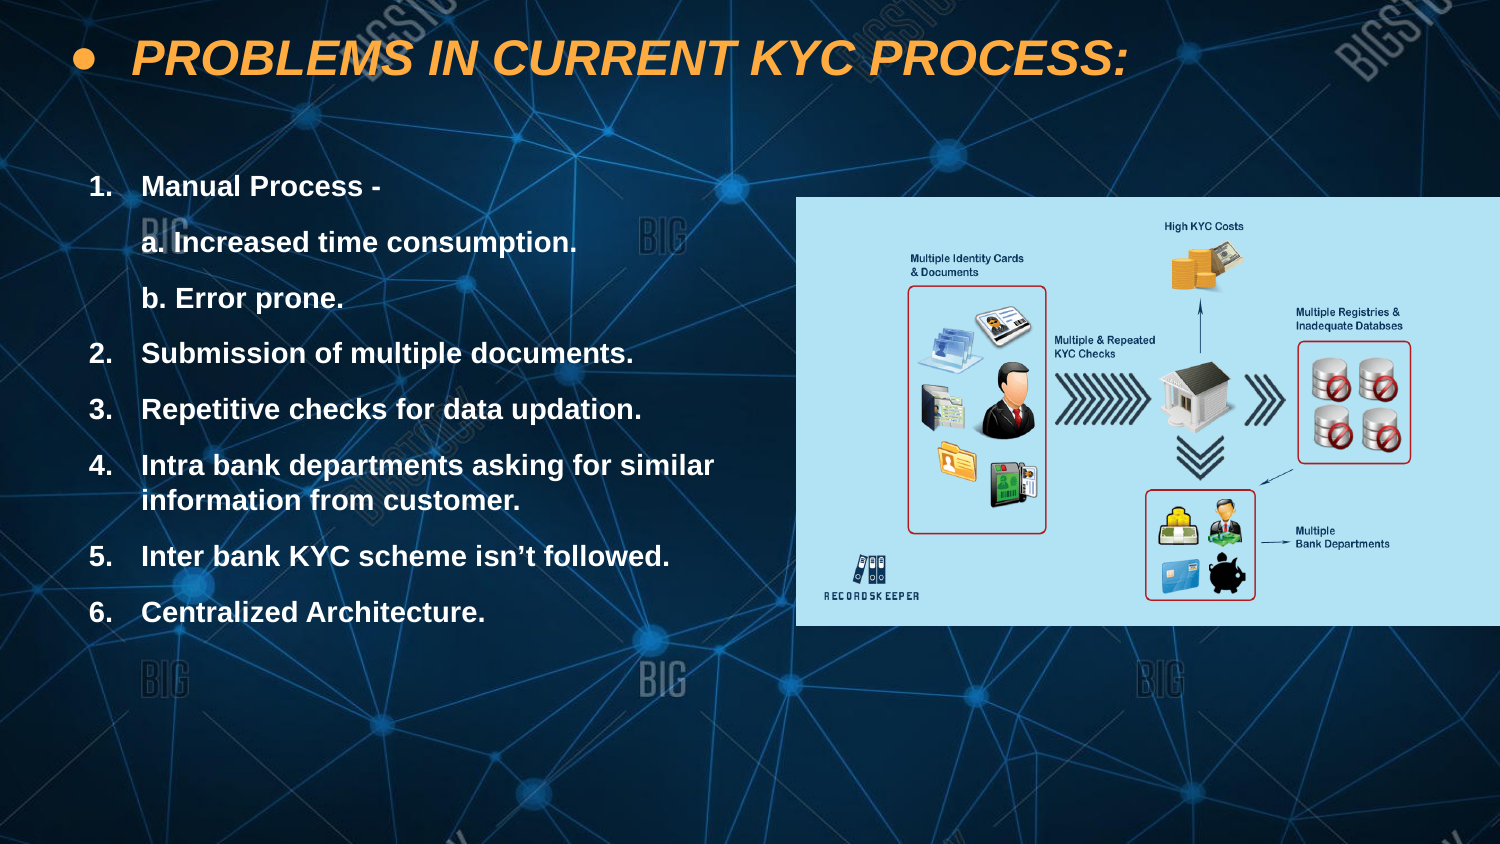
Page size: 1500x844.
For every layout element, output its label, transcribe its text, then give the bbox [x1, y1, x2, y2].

picture [0, 0, 1500, 844]
title PROBLEMS IN CURRENT KYC PROCESS: [41, 23, 1225, 131]
subtitle Manual Process - a. Increased time consumption. b. Error prone. Submission of multiple documents. Repetitive checks for data updation. Intra bank departments asking for similar information from customer. Inter bank KYC scheme isn’t followed. Centralized Architecture. [51, 152, 772, 660]
